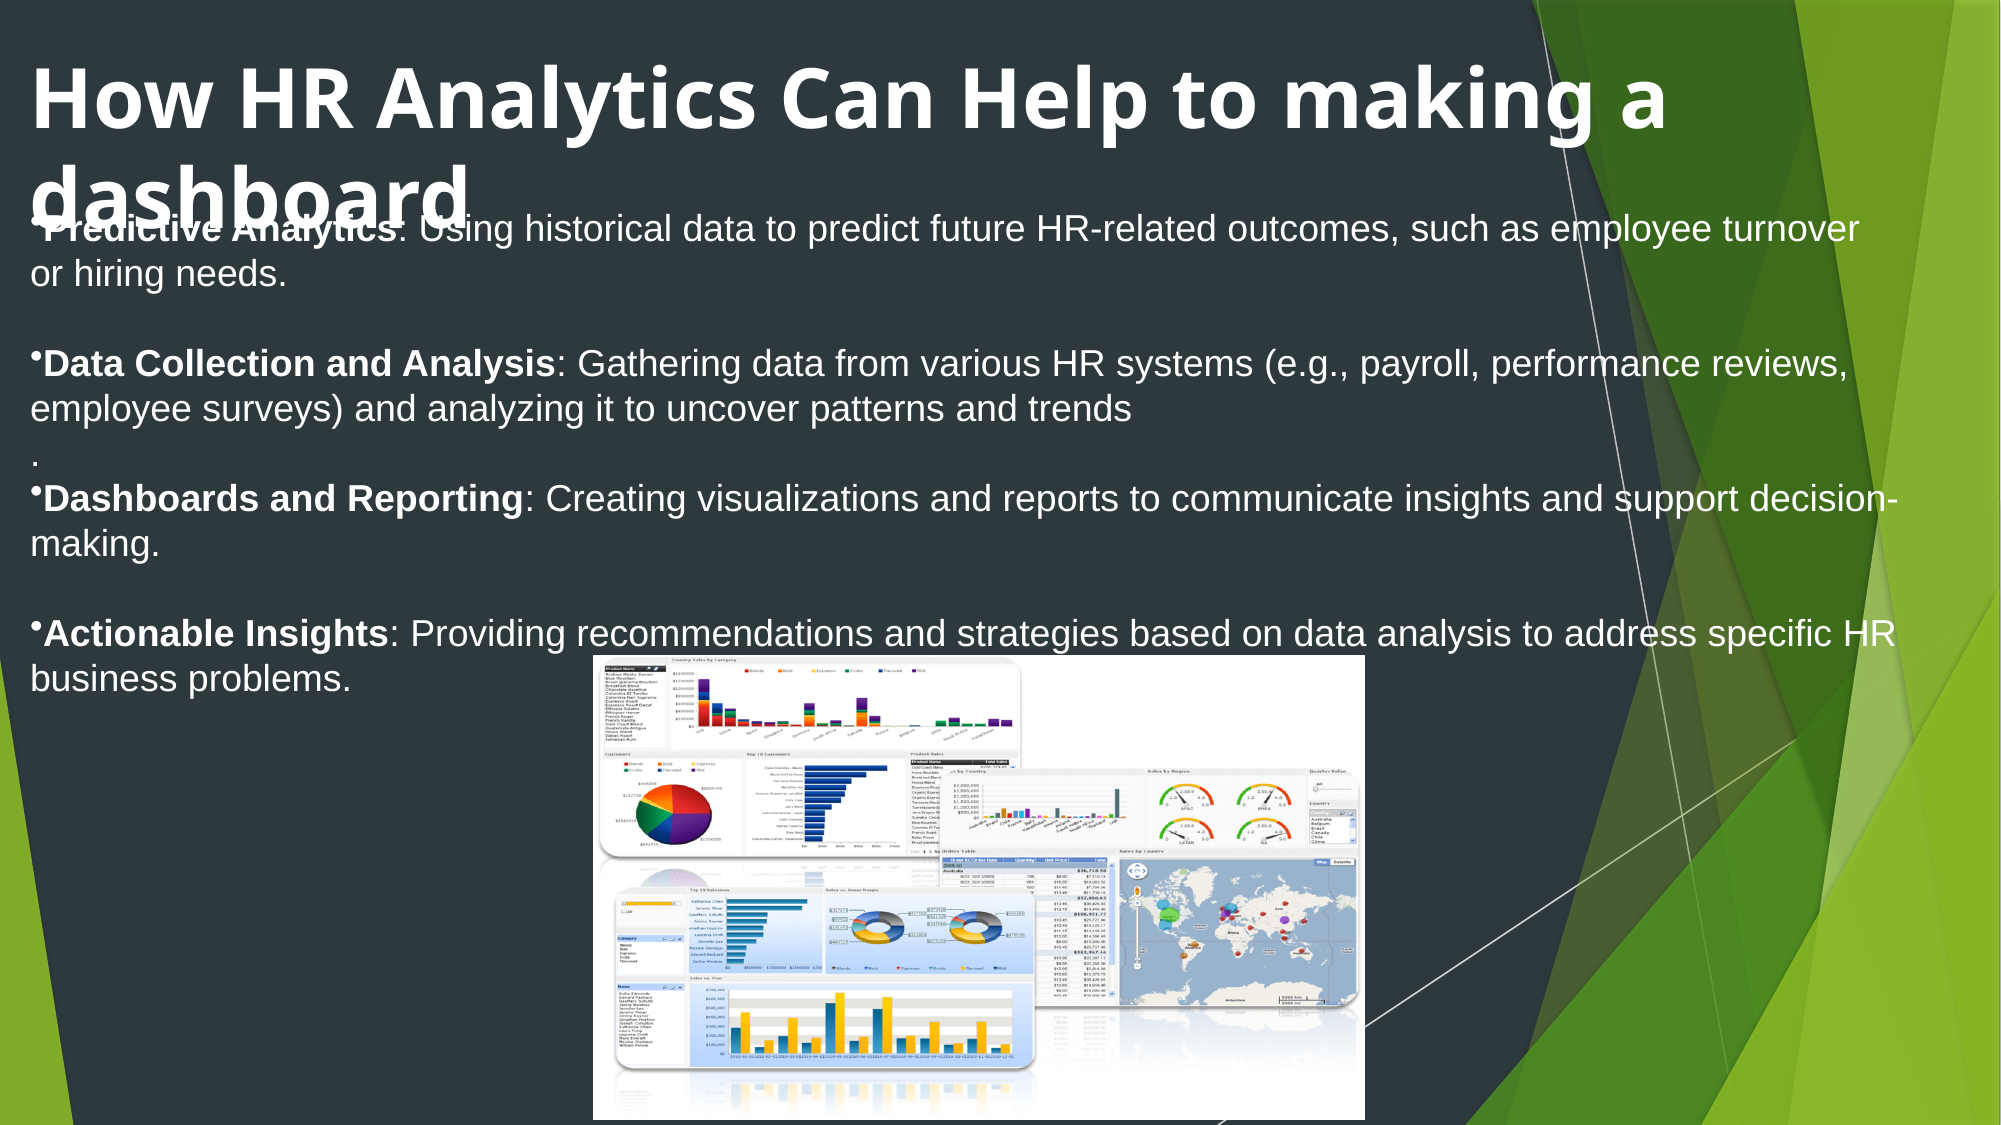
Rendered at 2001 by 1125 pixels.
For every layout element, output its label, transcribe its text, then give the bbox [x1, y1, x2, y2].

picture [593, 655, 1366, 1120]
text_box How HR Analytics Can Help to making a dashboard [15, 37, 2000, 253]
text_box Predictive Analytics: Using historical data to predict future HR-related outcomes, such as employee turnover or hiring needs. Data Collection and Analysis: Gathering data from various HR systems (e.g., payroll, performance reviews, employee surveys) and analyzing it to uncover patterns and trends . Dashboards and Reporting: Creating visualizations and reports to communicate insights and support decision-making. Actionable Insights: Providing recommendations and strategies based on data analysis to address specific HR business problems. [14, 196, 1915, 706]
